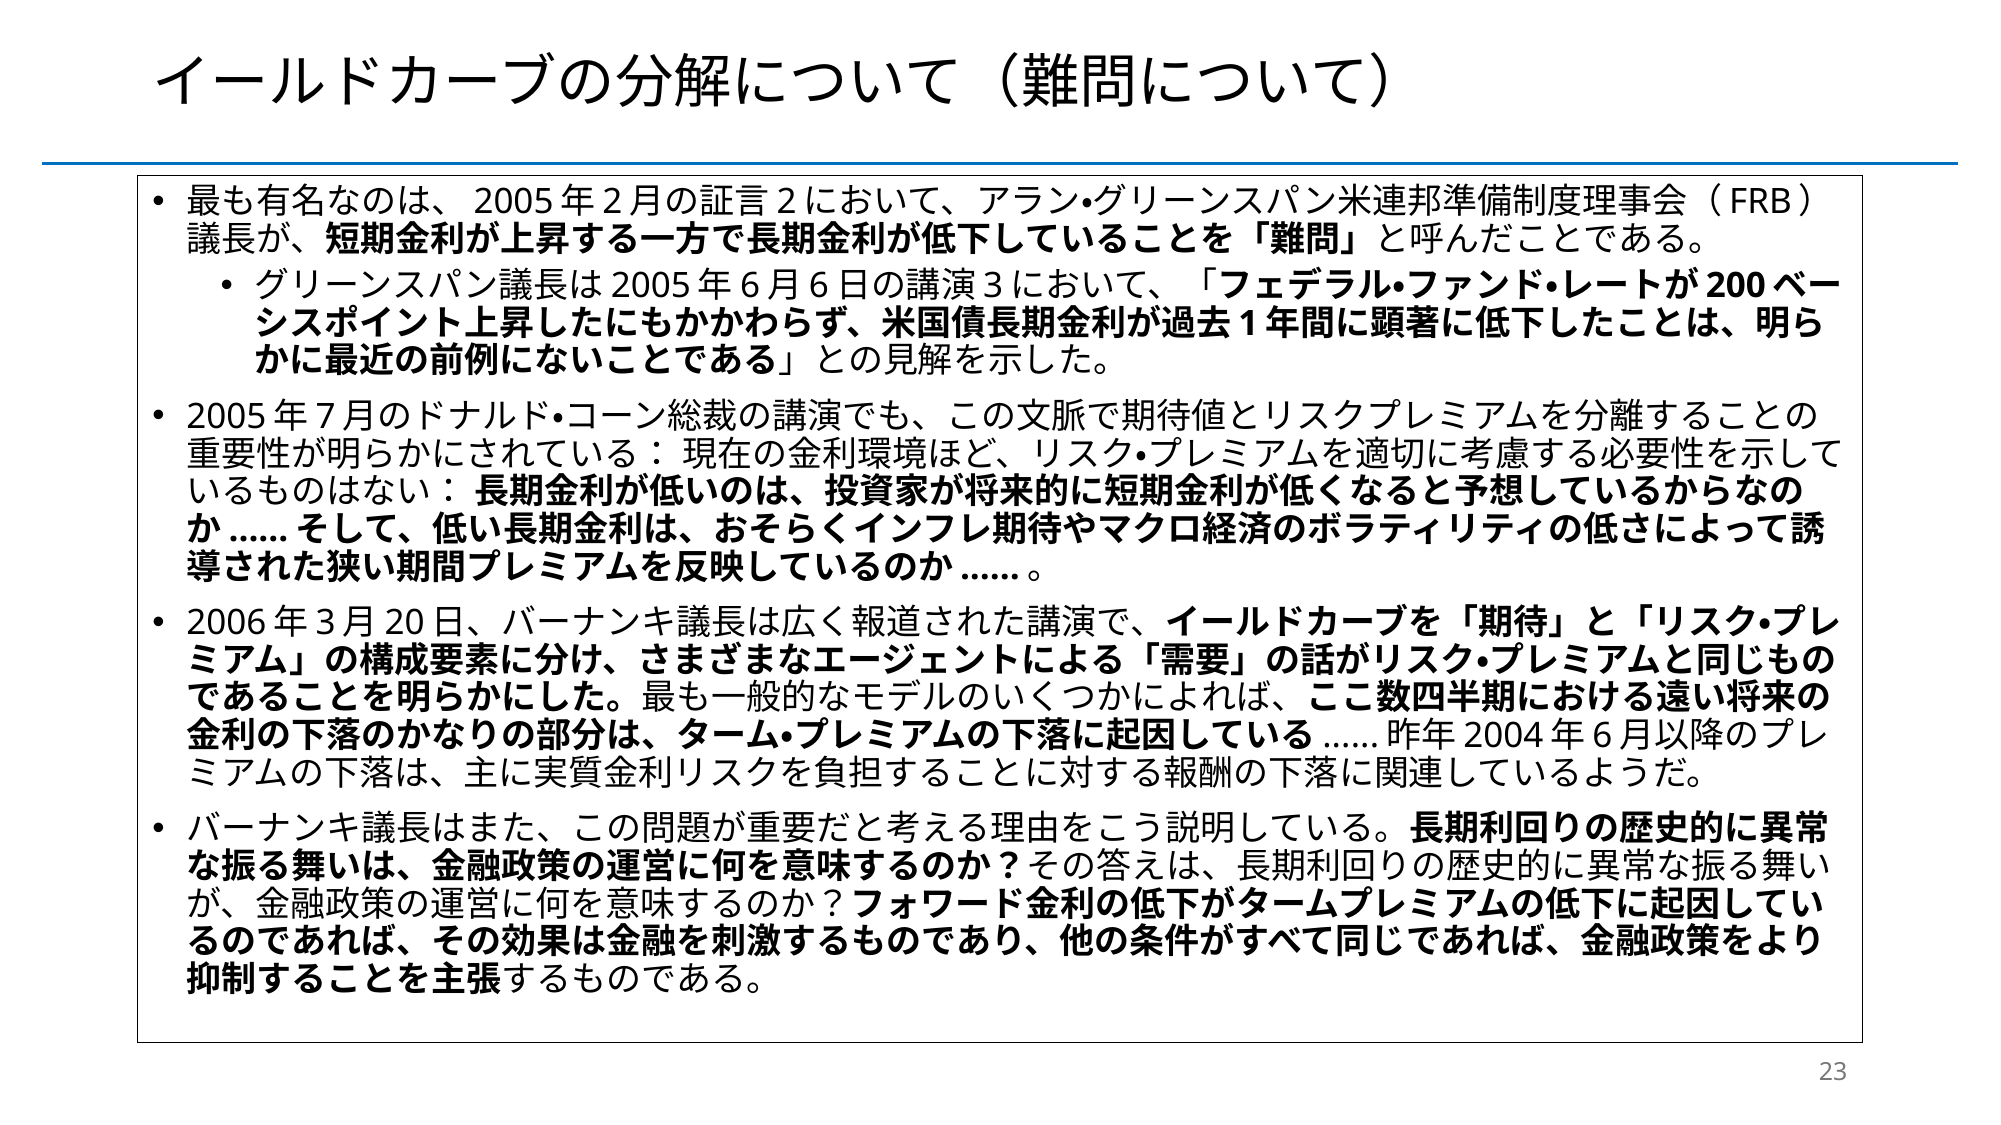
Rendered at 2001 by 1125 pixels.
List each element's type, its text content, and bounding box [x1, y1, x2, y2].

title イールドカーブの分解について（難問について） [137, 22, 1863, 146]
slide_number 23 [1412, 1042, 1863, 1103]
list 最も有名なのは、2005年2月の証言2において、アラン・グリーンスパン米連邦準備制度理事会（FRB）議長が、短期金利が上昇する一方で長期金利が低下していることを「難問」と呼んだことである。 グリーンスパン議長は2005年6月6日の講演3において、「フェデラル・ファンド・レートが200ベーシスポイント上昇したにもかかわらず、米国債長期金利が過去1年間に顕著に低下したことは、明らかに最近の前例にないことである」との見解を示した。 2005年7月のドナルド・コーン総裁の講演でも、この文脈で期待値とリスクプレミアムを分離することの重要性が明らかにされている： 現在の金利環境ほど、リスク・プレミアムを適切に考慮する必要性を示しているものはない： 長期金利が低いのは、投資家が将来的に短期金利が低くなると予想しているからなのか......そして、低い長期金利は、おそらくインフレ期待やマクロ経済のボラティリティの低さによって誘導された狭い期間プレミアムを反映しているのか......。 2006年3月20日、バーナンキ議長は広く報道された講演で、イールドカーブを「期待」と「リスク・プレミアム」の構成要素に分け、さまざまなエージェントによる「需要」の話がリスク・プレミアムと同じものであることを明らかにした。最も一般的なモデルのいくつかによれば、ここ数四半期における遠い将来の金利の下落のかなりの部分は、ターム・プレミアムの下落に起因している......昨年2004年6月以降のプレミアムの下落は、主に実質金利リスクを負担することに対する報酬の下落に関連しているようだ。 バーナンキ議長はまた、この問題が重要だと考える理由をこう説明している。長期利回りの歴史的に異常な振る舞いは、金融政策の運営に何を意味するのか？その答えは、長期利回りの歴史的に異常な振る舞いが、金融政策の運営に何を意味するのか？フォワード金利の低下がタームプレミアムの低下に起因しているのであれば、その効果は金融を刺激するものであり、他の条件がすべて同じであれば、金融政策をより抑制することを主張するものである。 [137, 175, 1863, 1043]
